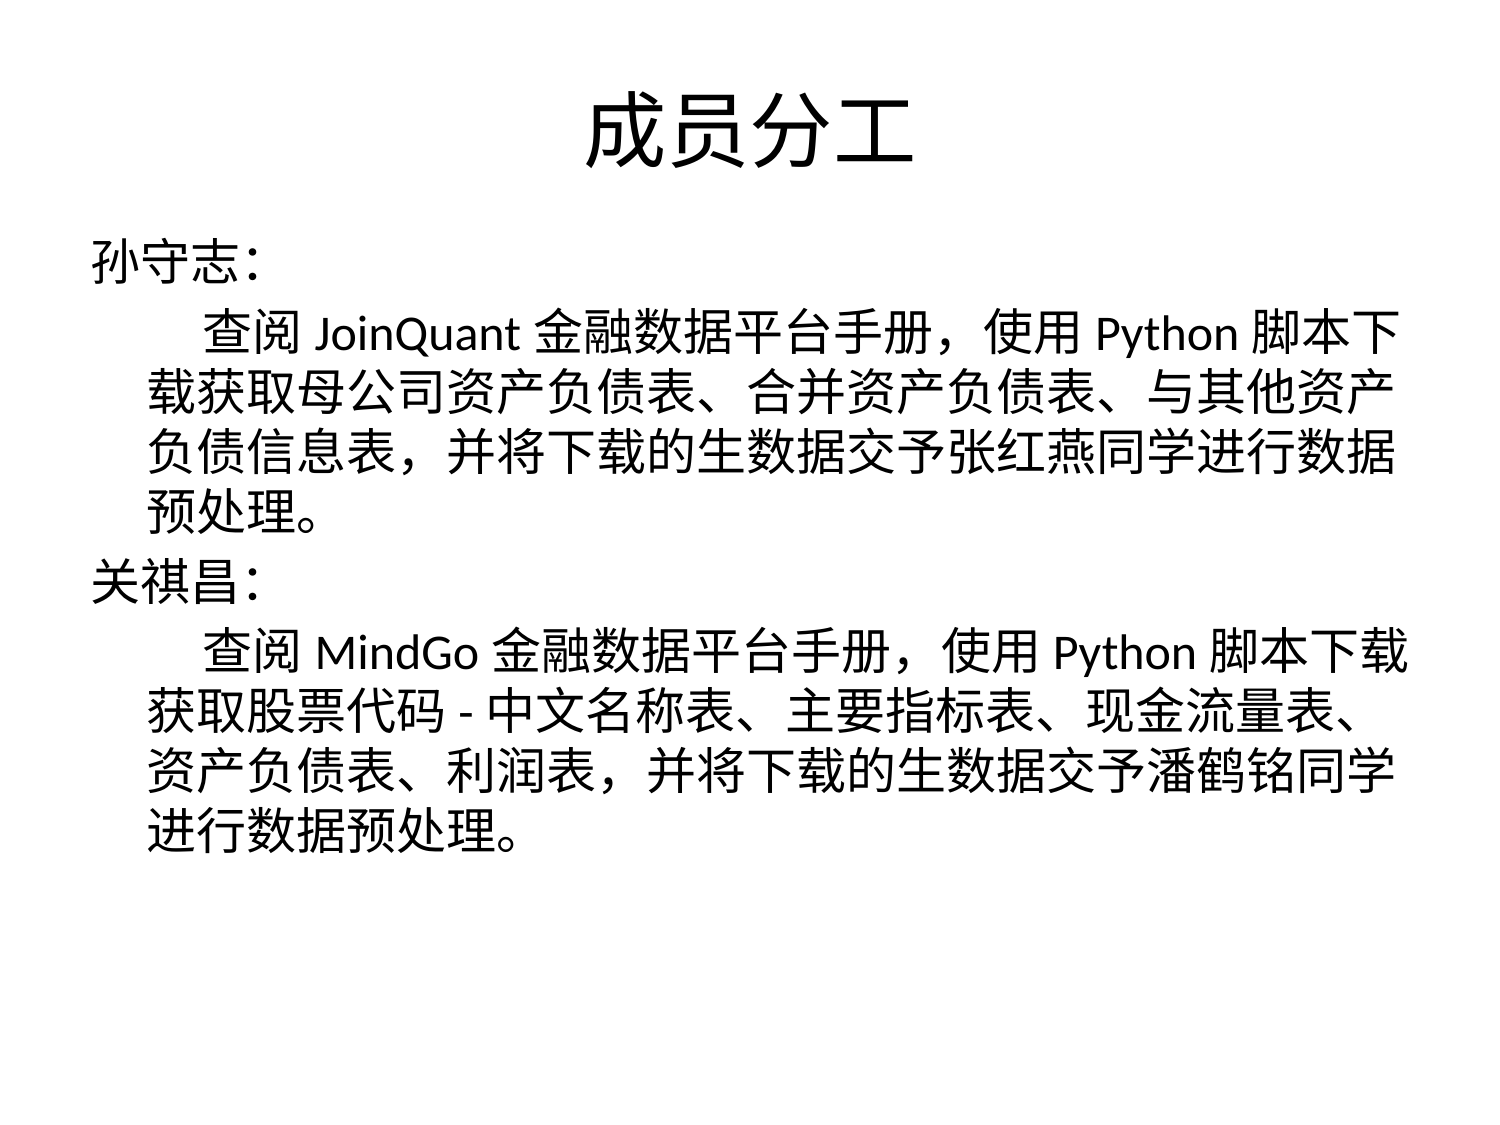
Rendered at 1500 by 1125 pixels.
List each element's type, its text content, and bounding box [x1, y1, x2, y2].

title 成员分工 [75, 45, 1425, 211]
list 孙守志： 查阅JoinQuant金融数据平台手册，使用Python脚本下载获取母公司资产负债表、合并资产负债表、与其他资产负债信息表，并将下载的生数据交予张红燕同学进行数据预处理。 关祺昌： 查阅MindGo金融数据平台手册，使用Python脚本下载获取股票代码-中文名称表、主要指标表、现金流量表、资产负债表、利润表，并将下载的生数据交予潘鹤铭同学进行数据预处理。 [75, 222, 1425, 1005]
